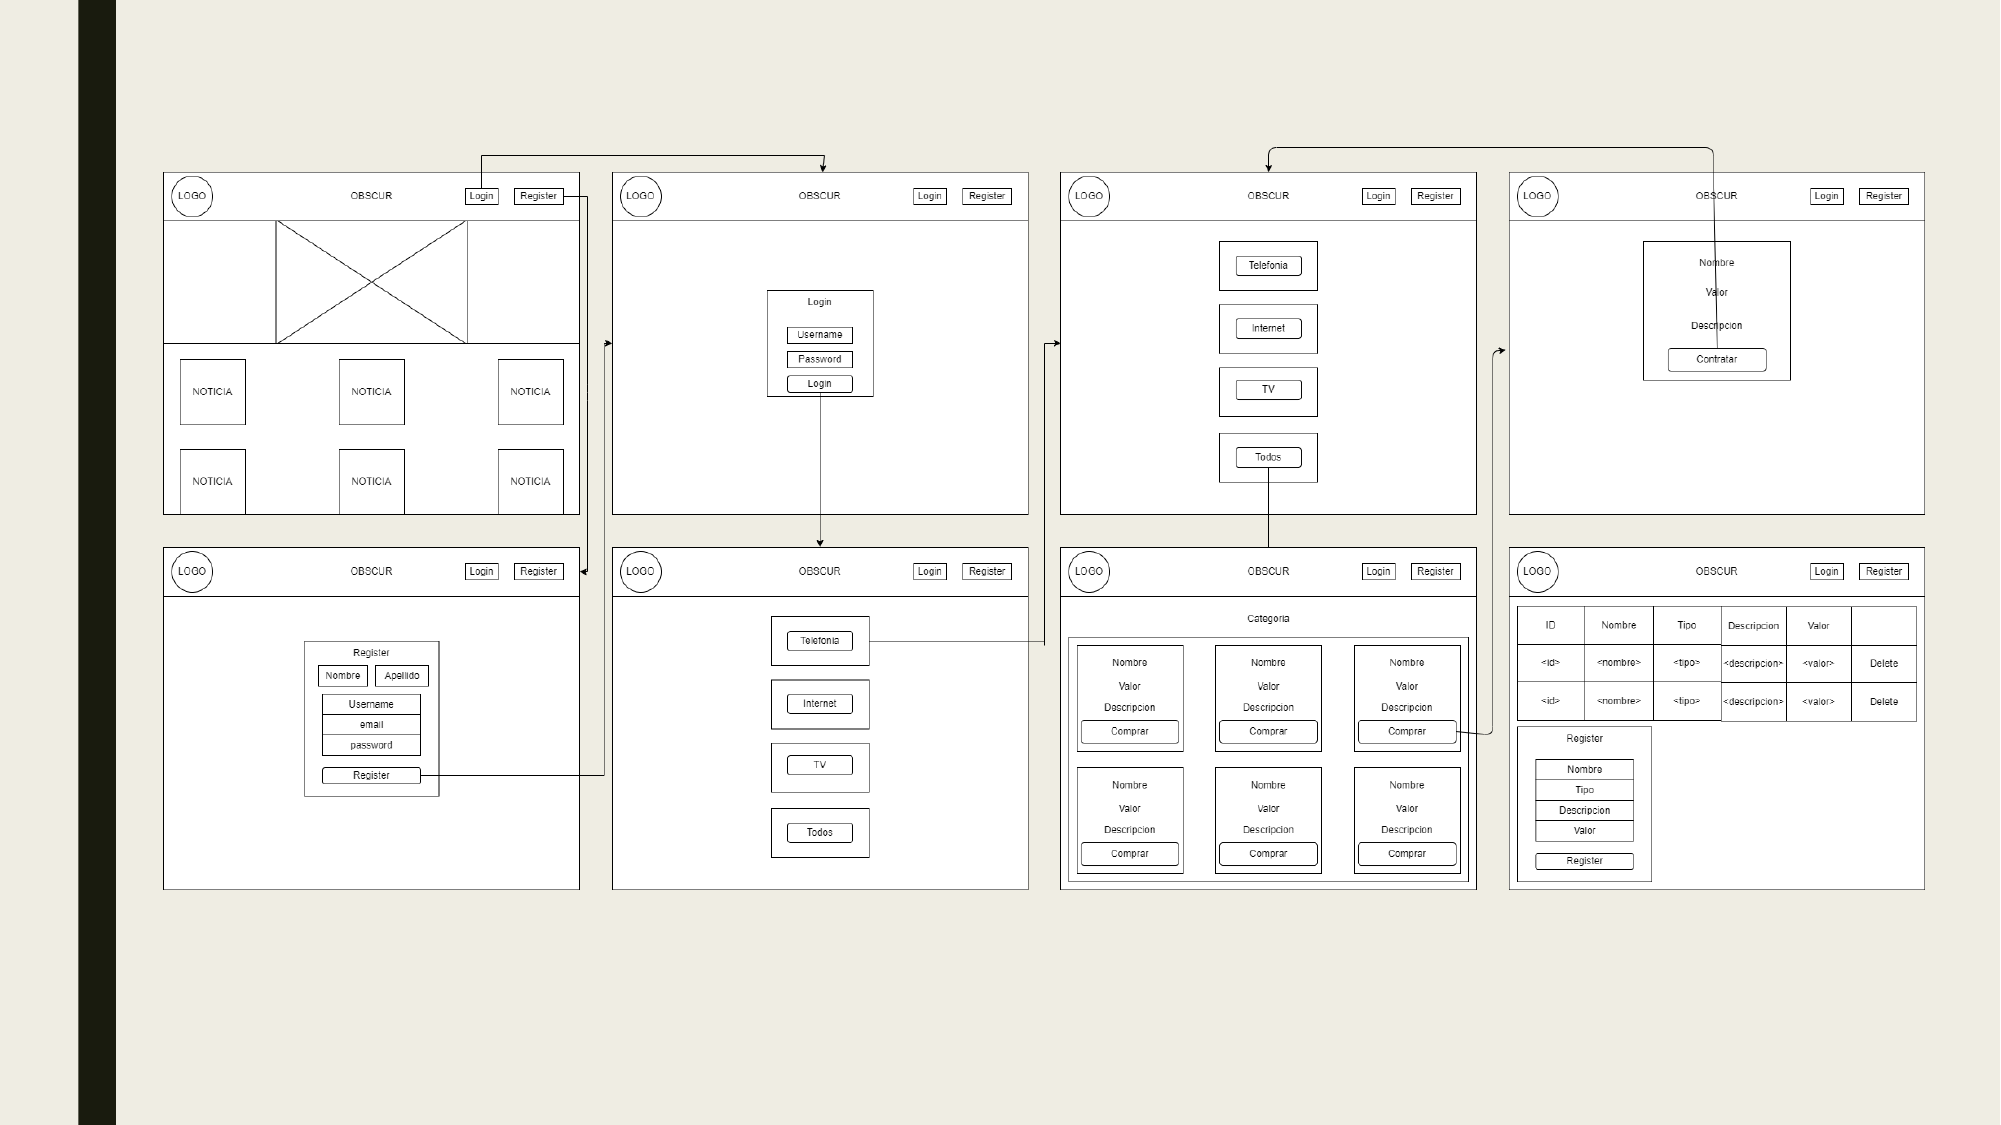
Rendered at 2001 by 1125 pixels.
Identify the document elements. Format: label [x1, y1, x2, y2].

list [163, 141, 1925, 890]
